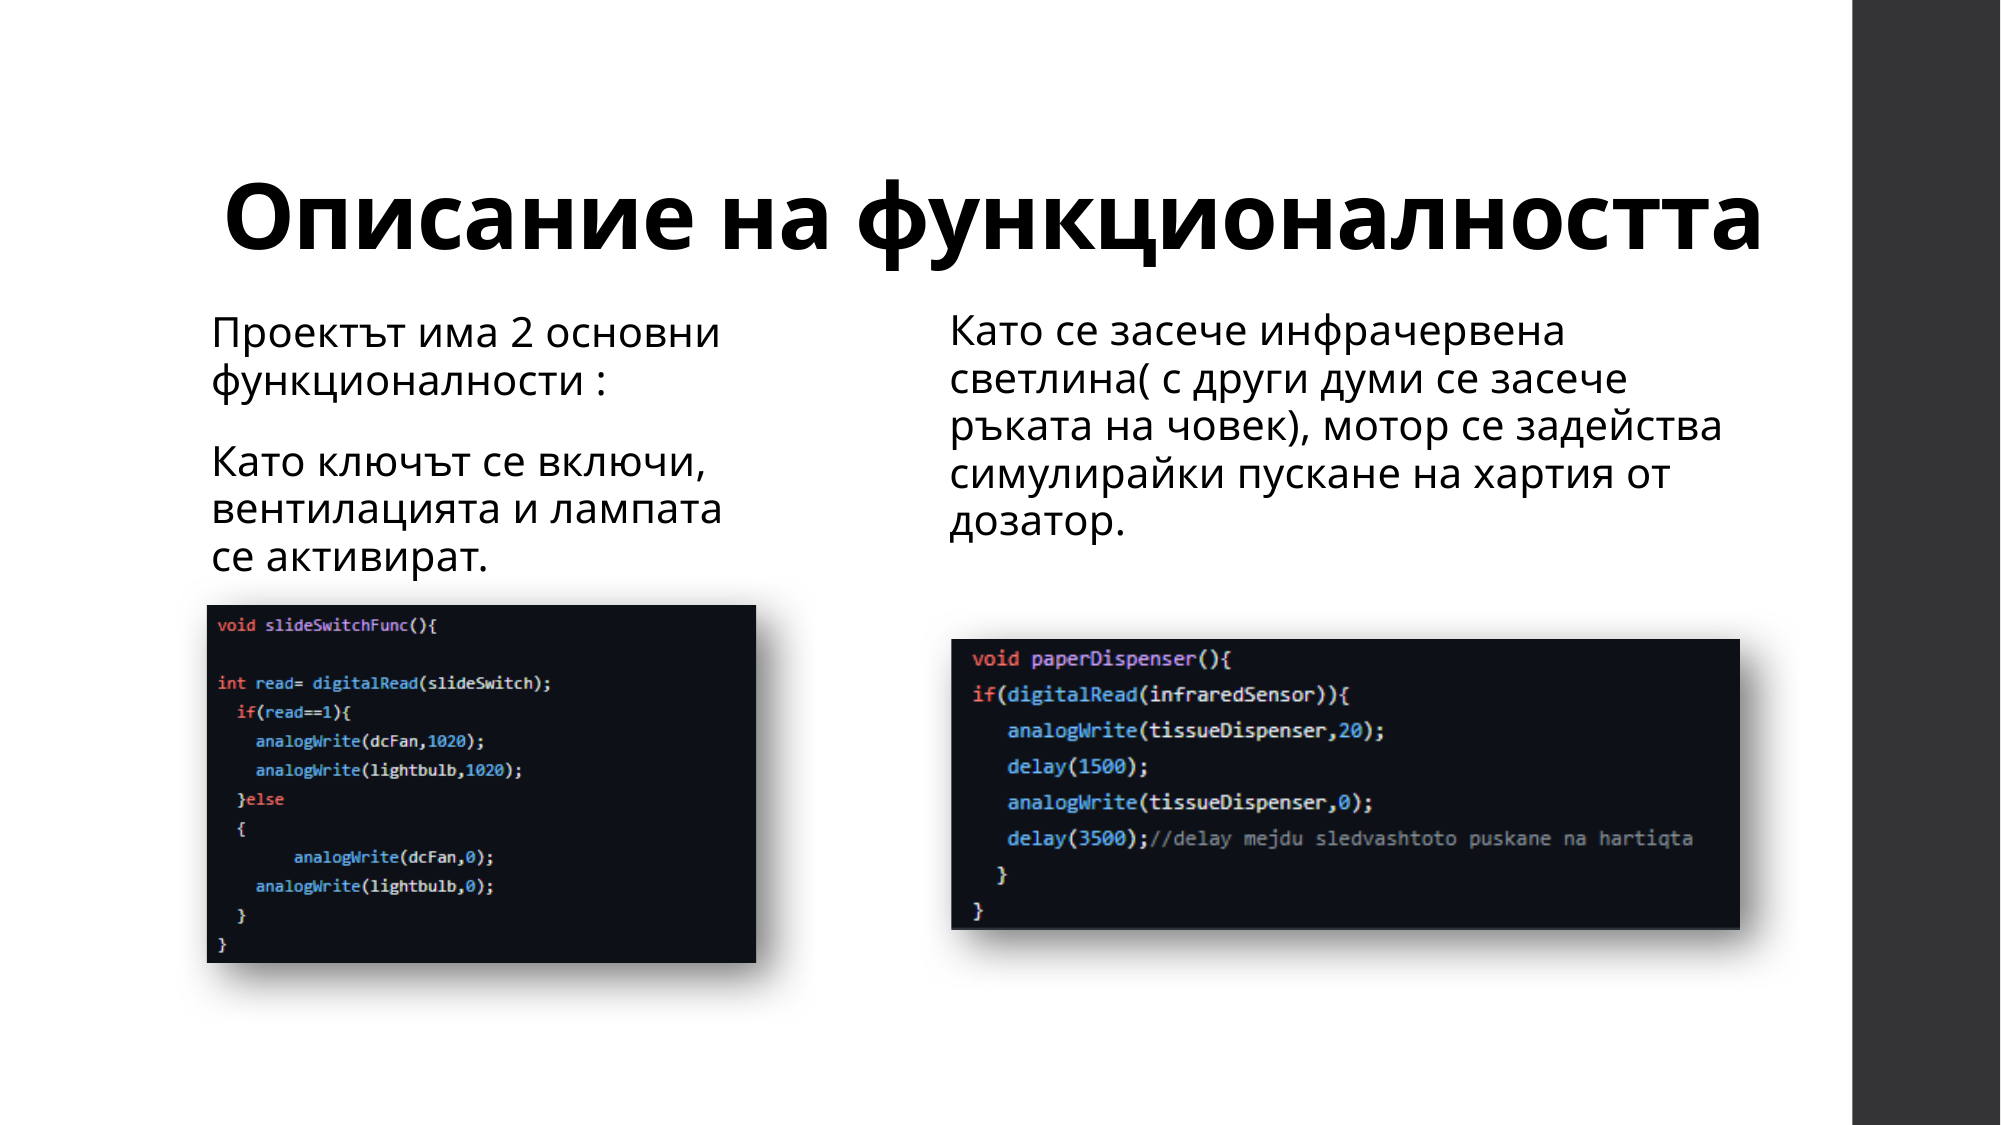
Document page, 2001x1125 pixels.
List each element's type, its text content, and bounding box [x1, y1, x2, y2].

title Описание на функционалността [206, 60, 1797, 278]
list Проектът има 2 основни функционалности : Като ключът се включи, вентилацията и лампата се активират. [196, 302, 757, 581]
list Като се засече инфрачервена светлина( с други думи се засече ръката на човек), мотор се задейства симулирайки пускане на хартия от дозатор. [934, 299, 1740, 622]
picture [206, 605, 757, 964]
picture [951, 639, 1741, 930]
